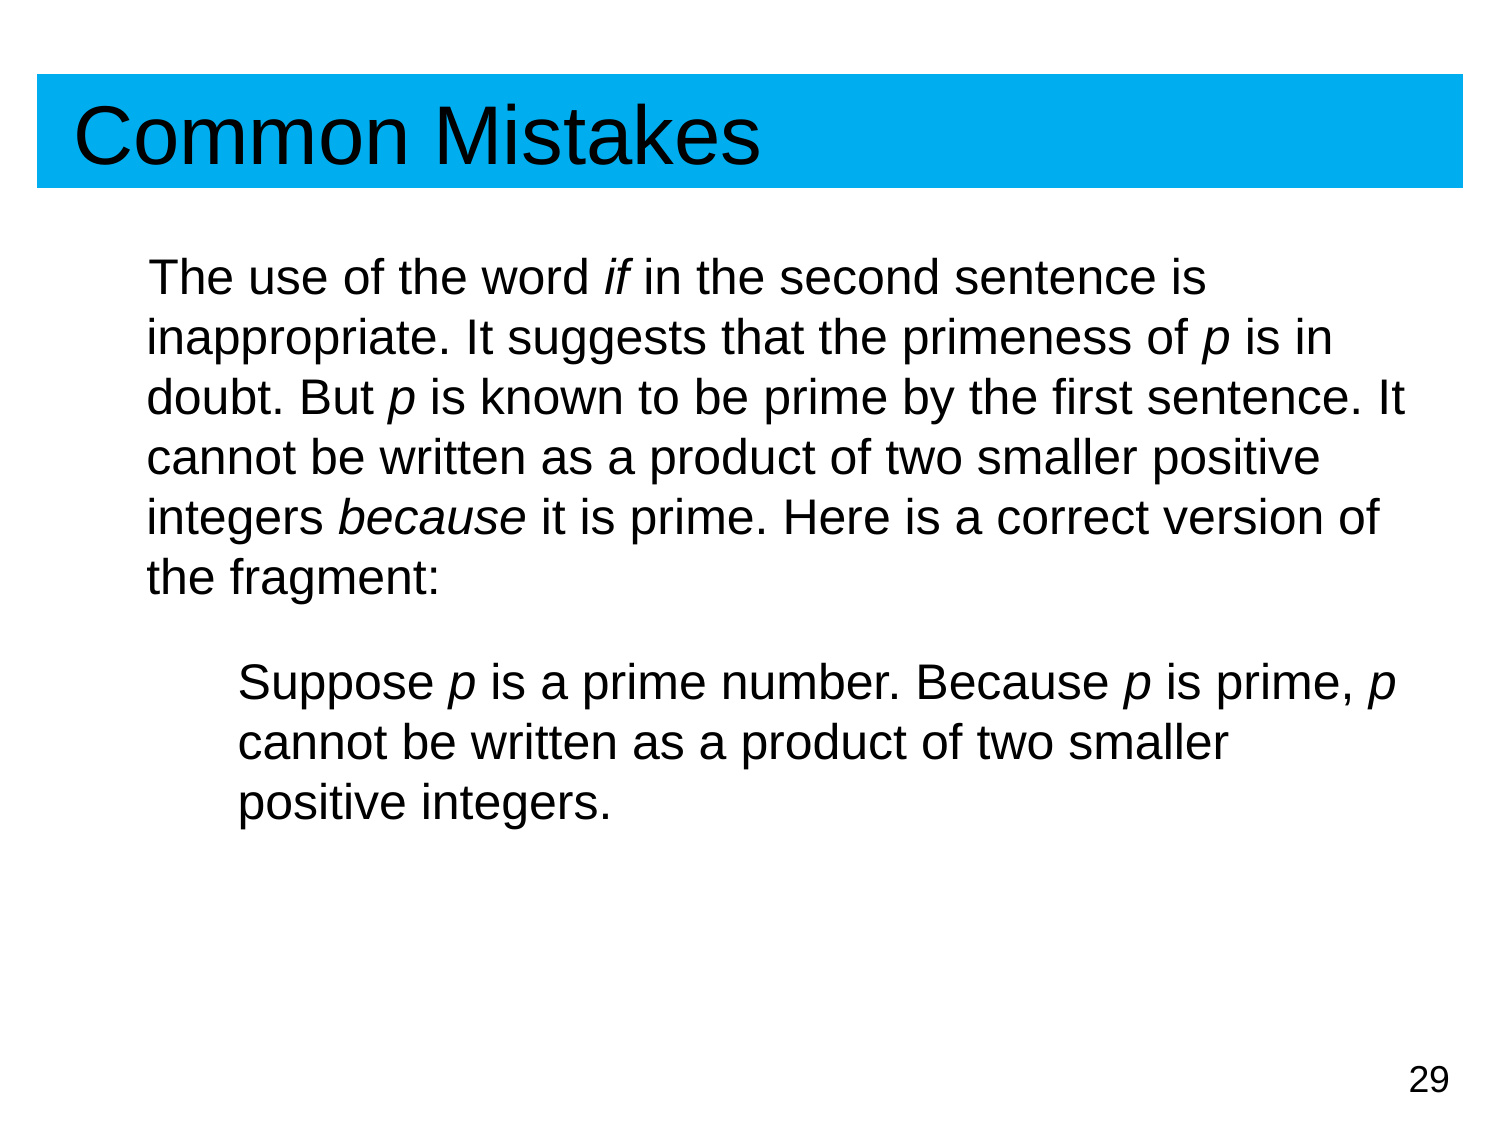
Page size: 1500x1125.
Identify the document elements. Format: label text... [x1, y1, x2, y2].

list The use of the word if in the second sentence is inappropriate. It suggests that the primeness of p is in doubt. But p is known to be prime by the first sentence. It cannot be written as a product of two smaller positive integers because it is prime. Here is a correct version of the fragment: Suppose p is a prime number. Because p is prime, p cannot be written as a product of two smaller positive integers. [75, 237, 1425, 1088]
title Common Mistakes [58, 37, 1408, 225]
